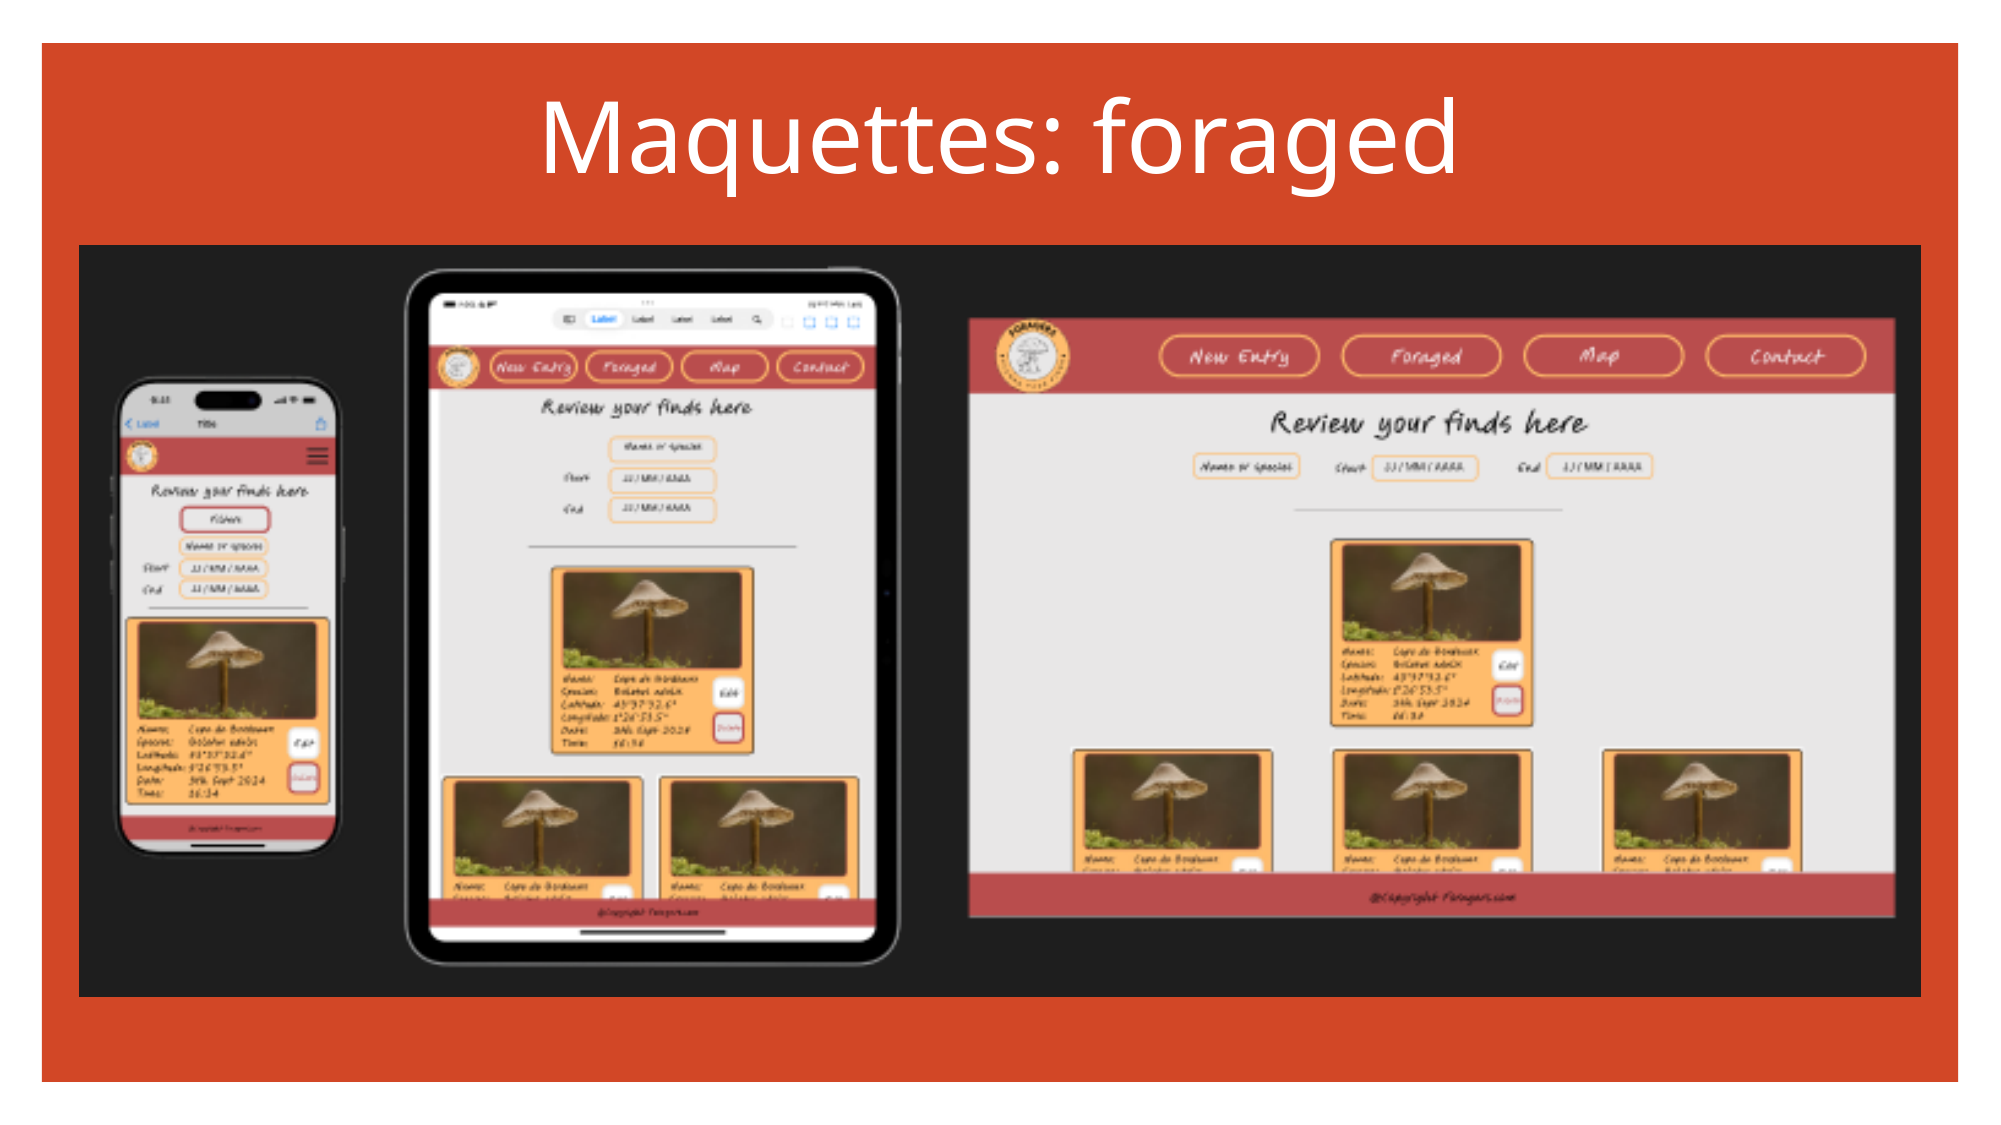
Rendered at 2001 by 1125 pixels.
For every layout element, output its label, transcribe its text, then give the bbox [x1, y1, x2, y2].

picture [79, 245, 1921, 998]
title Maquettes: foraged [137, 45, 1863, 221]
